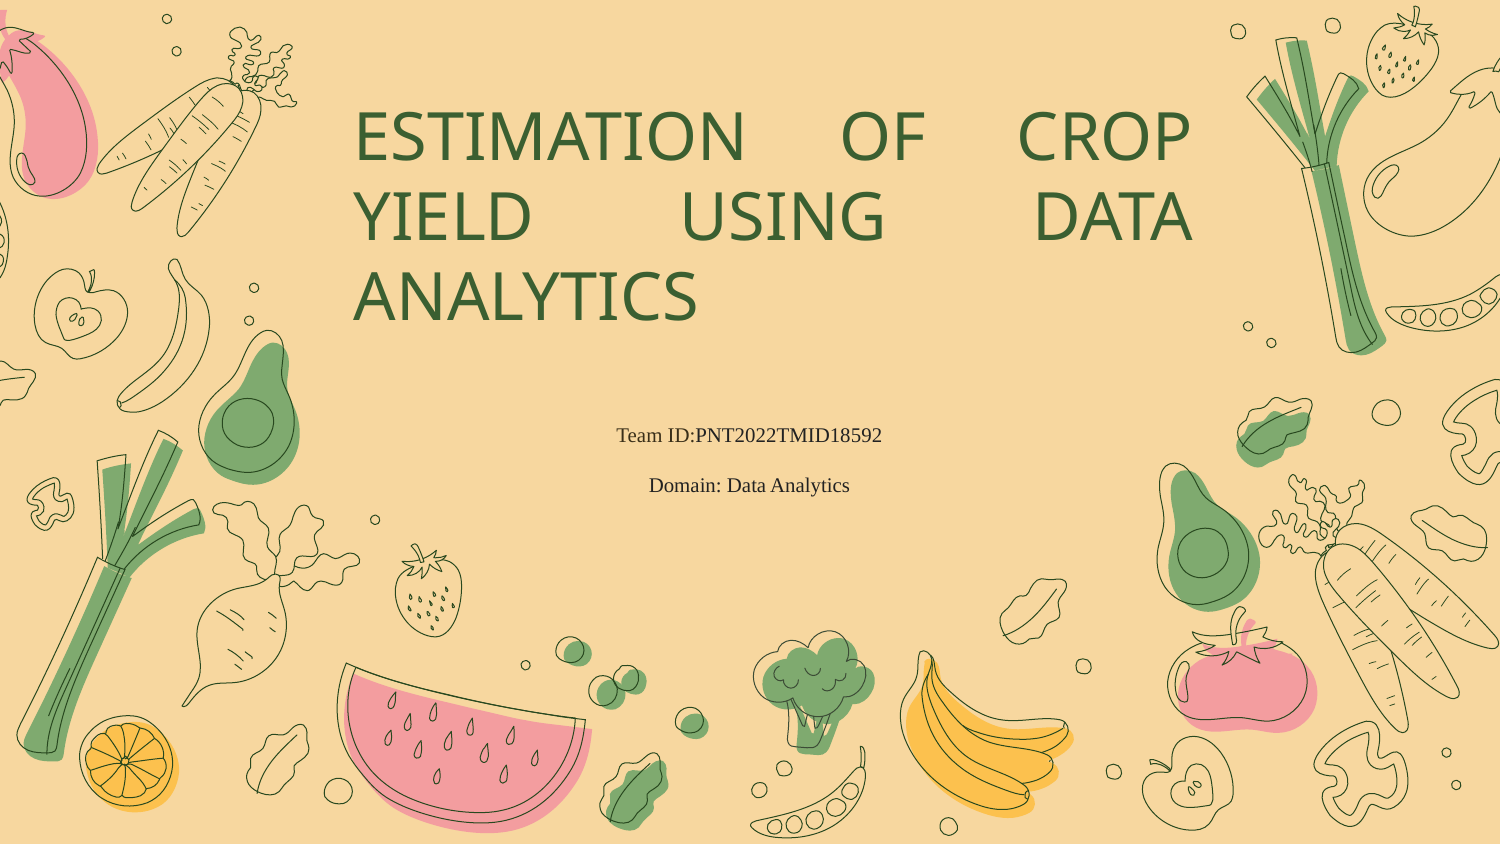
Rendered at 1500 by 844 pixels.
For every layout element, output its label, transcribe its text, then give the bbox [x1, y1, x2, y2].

title ESTIMATION OF CROP YIELD USING DATA ANALYTICS [338, 12, 1209, 349]
subtitle Team ID:PNT2022TMID18592 Domain: Data Analytics [540, 406, 959, 537]
